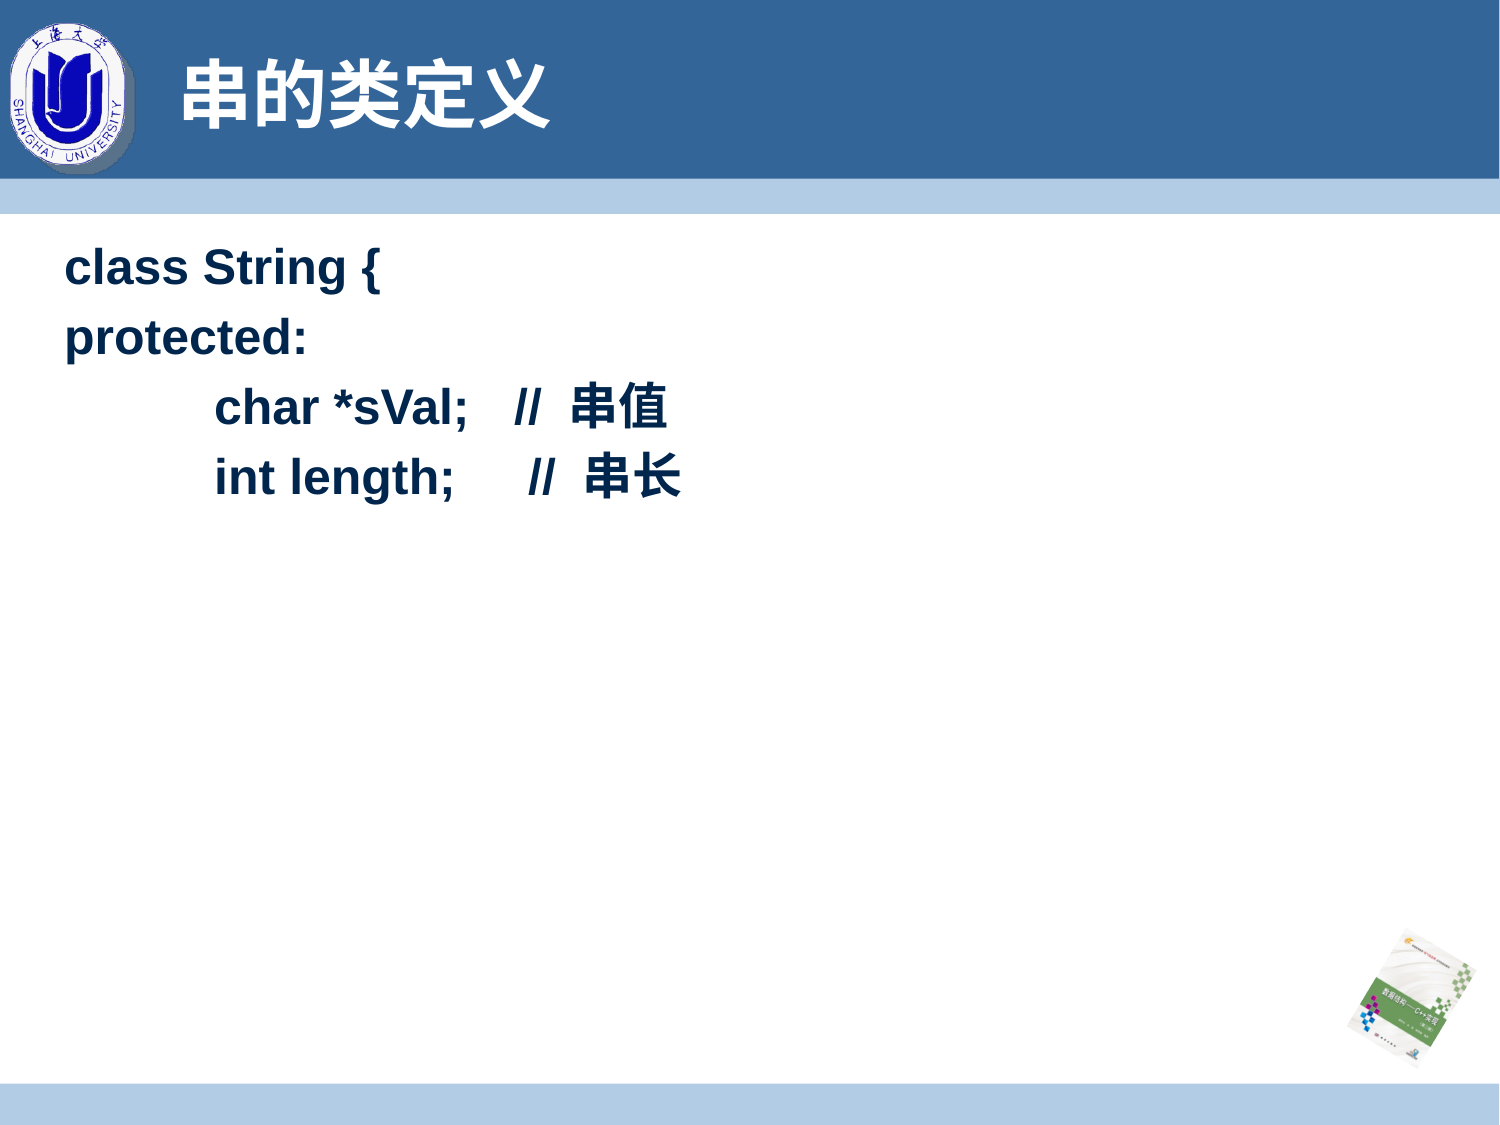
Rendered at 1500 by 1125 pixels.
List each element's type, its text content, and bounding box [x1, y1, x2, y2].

list class String { protected: char *sVal; // 串值 int length; // 串长 [49, 227, 1283, 1060]
picture [4, 17, 128, 176]
picture [1347, 928, 1476, 1068]
title 串的类定义 [162, 23, 1436, 161]
